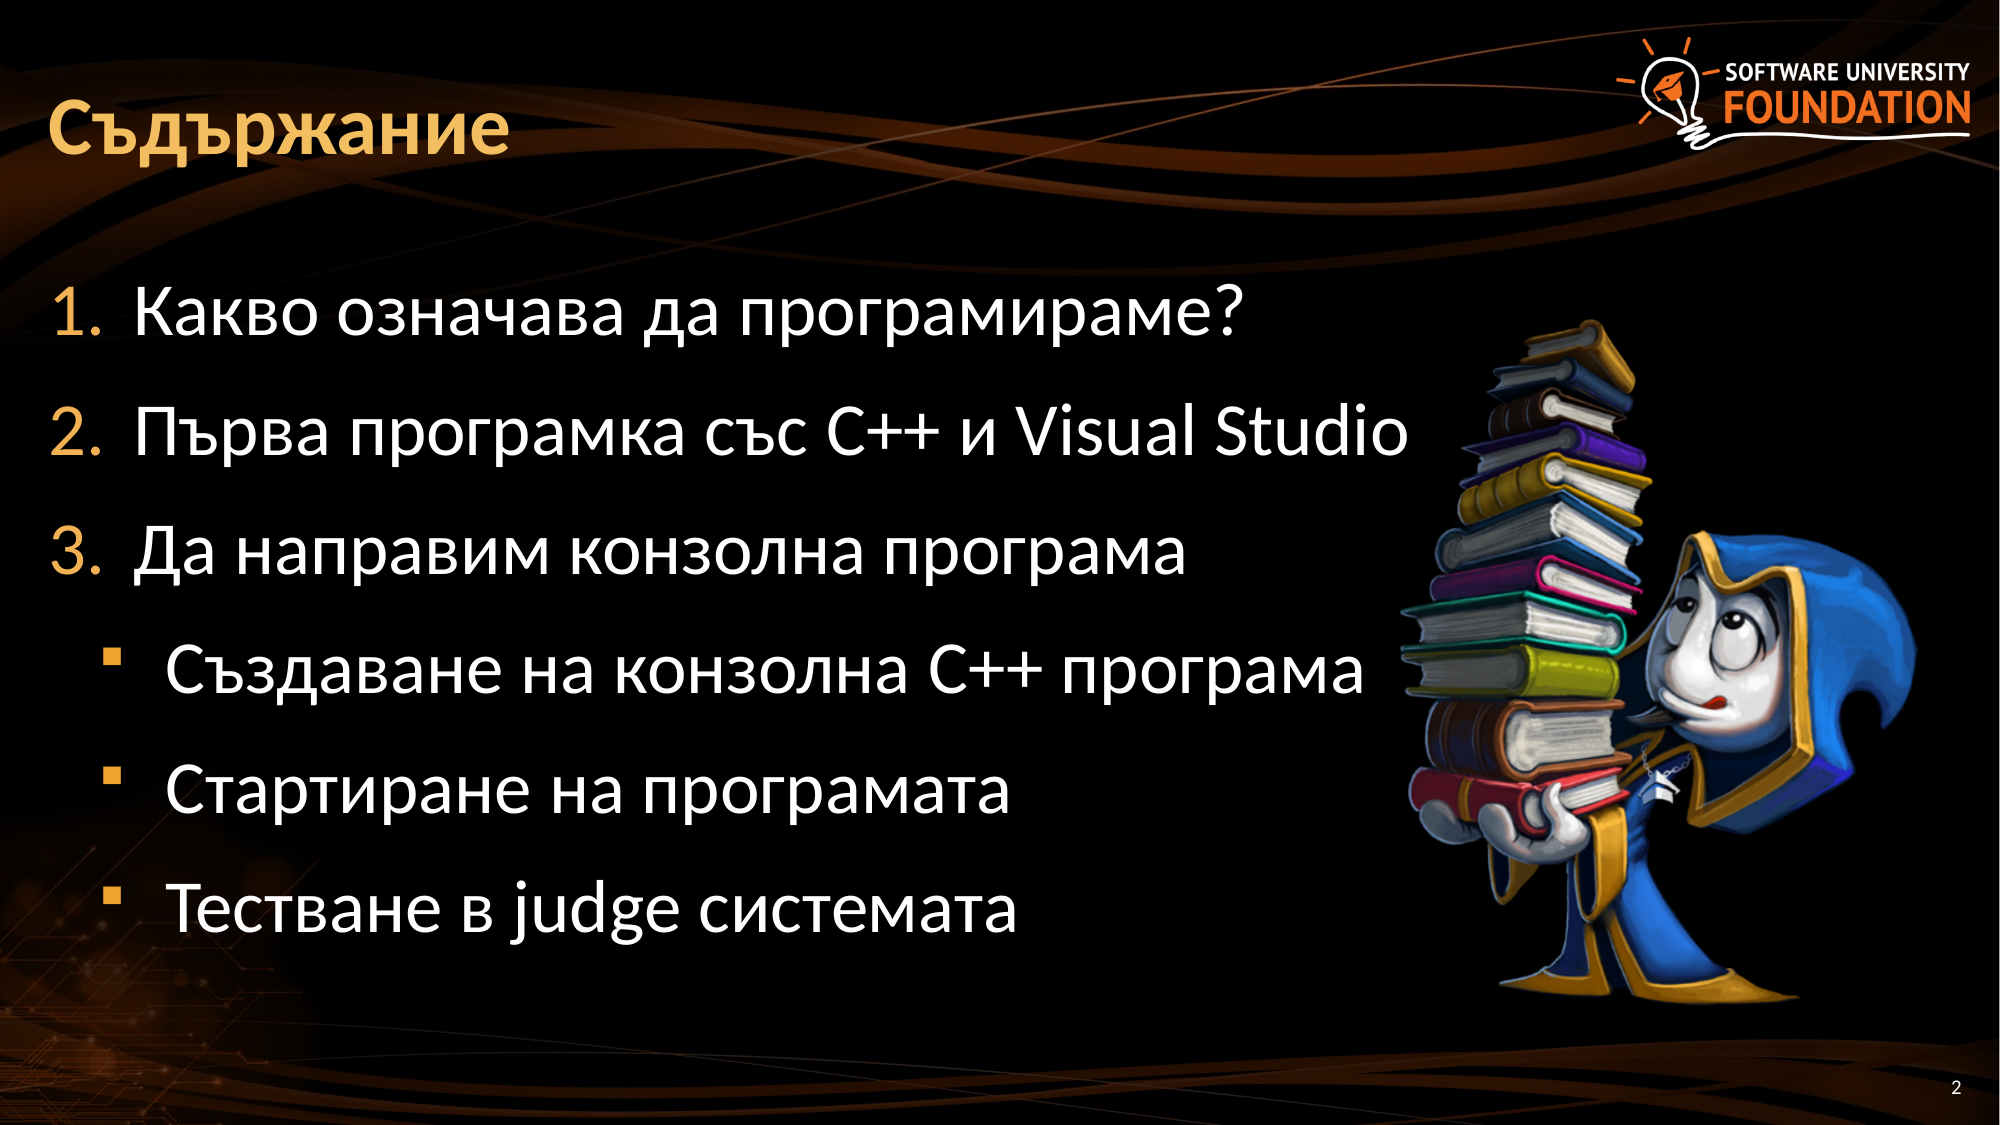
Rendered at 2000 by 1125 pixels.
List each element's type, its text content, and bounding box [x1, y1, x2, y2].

picture [0, 0, 2000, 1125]
list Какво означава да програмираме? Първа програмка със C++ и Visual Studio Да направим конзолна програма Създаване на конзолна C++ програма Стартиране на програмата Тестване в judge системата [30, 249, 1437, 1125]
title Съдържание [30, 36, 1602, 219]
slide_number 2 [1897, 1070, 1968, 1103]
